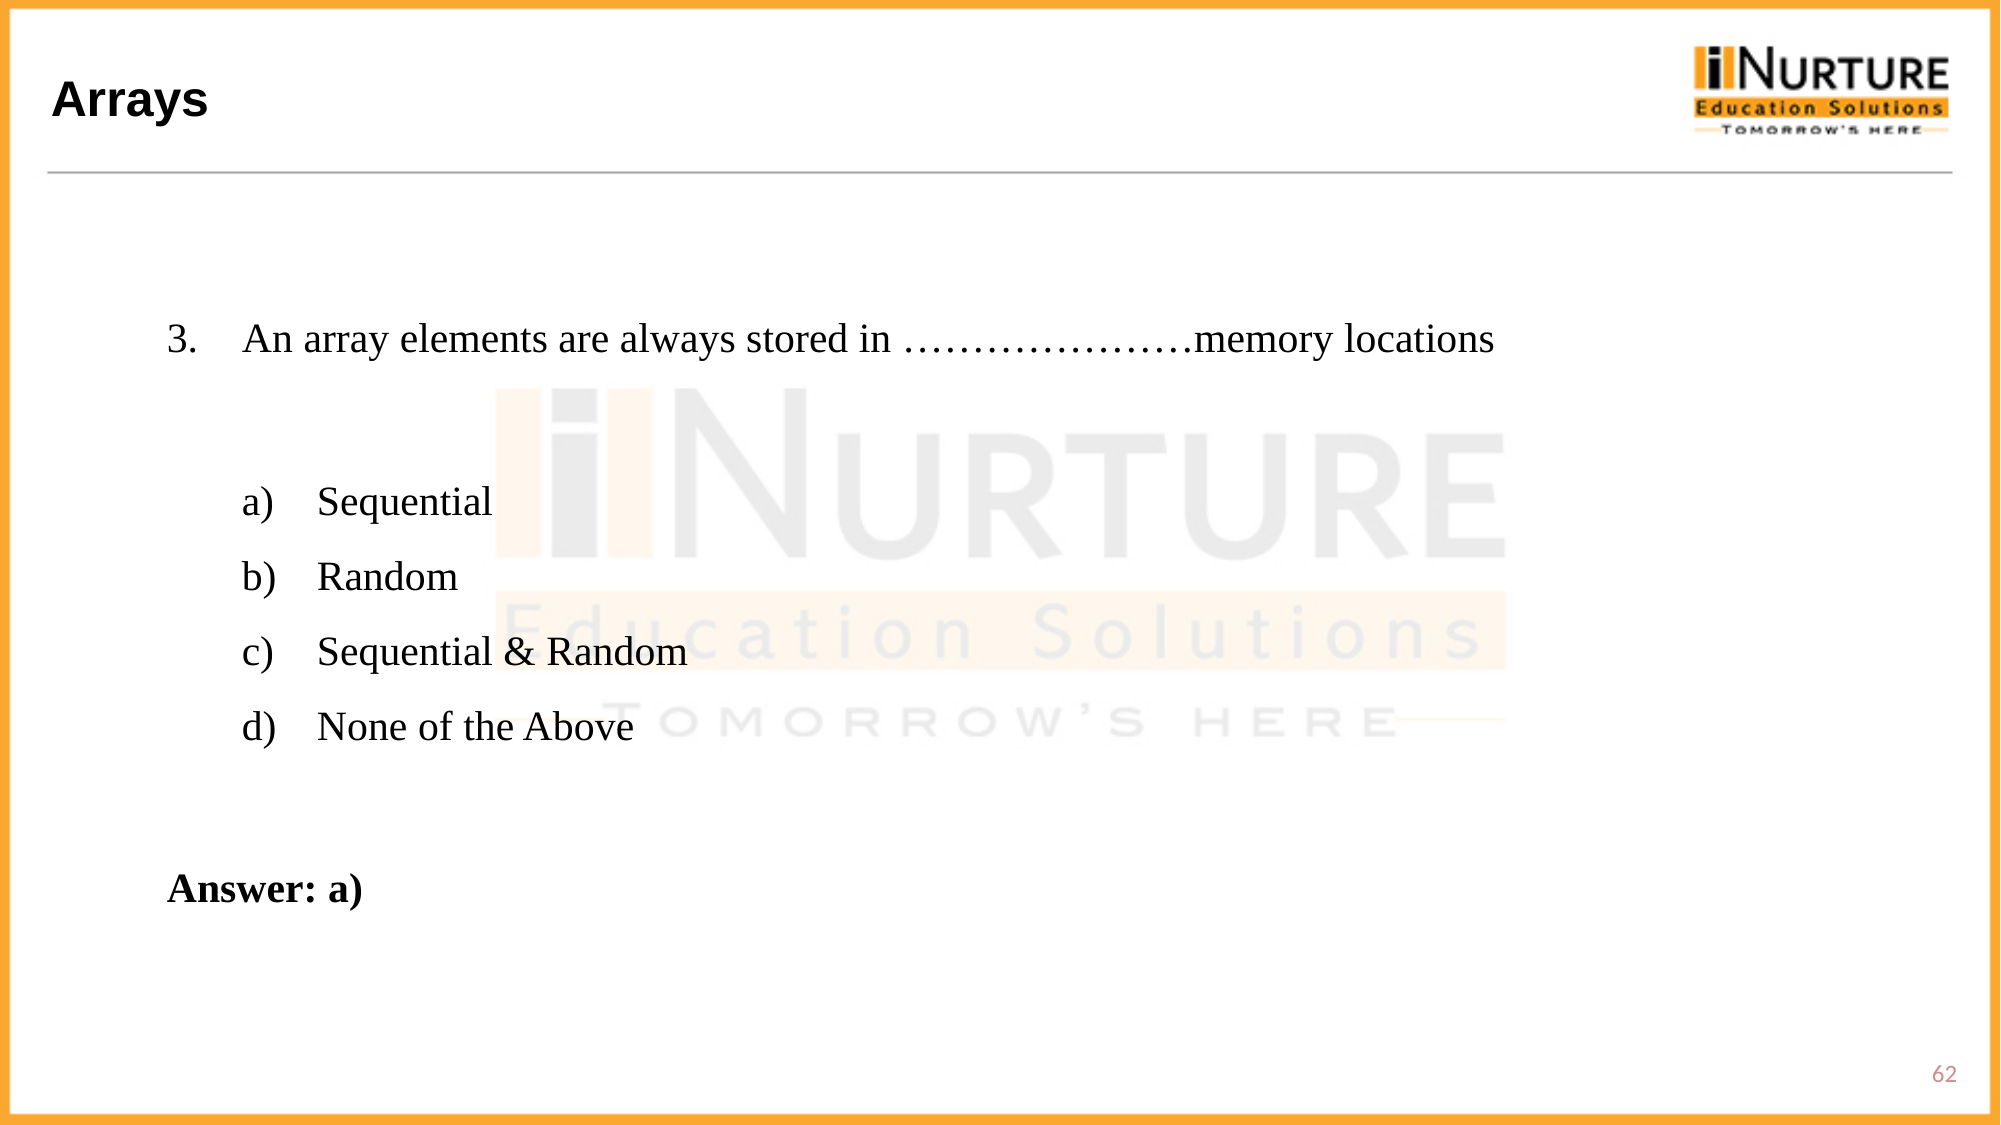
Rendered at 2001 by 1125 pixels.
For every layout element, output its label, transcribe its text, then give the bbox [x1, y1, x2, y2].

picture [0, 0, 2001, 1125]
slide_number 62 [1901, 1042, 1973, 1103]
text_box An array elements are always stored in …………………memory locations Sequential Random Sequential & Random None of the Above Answer: a) [33, 183, 1948, 919]
text_box Arrays [33, 59, 1716, 134]
